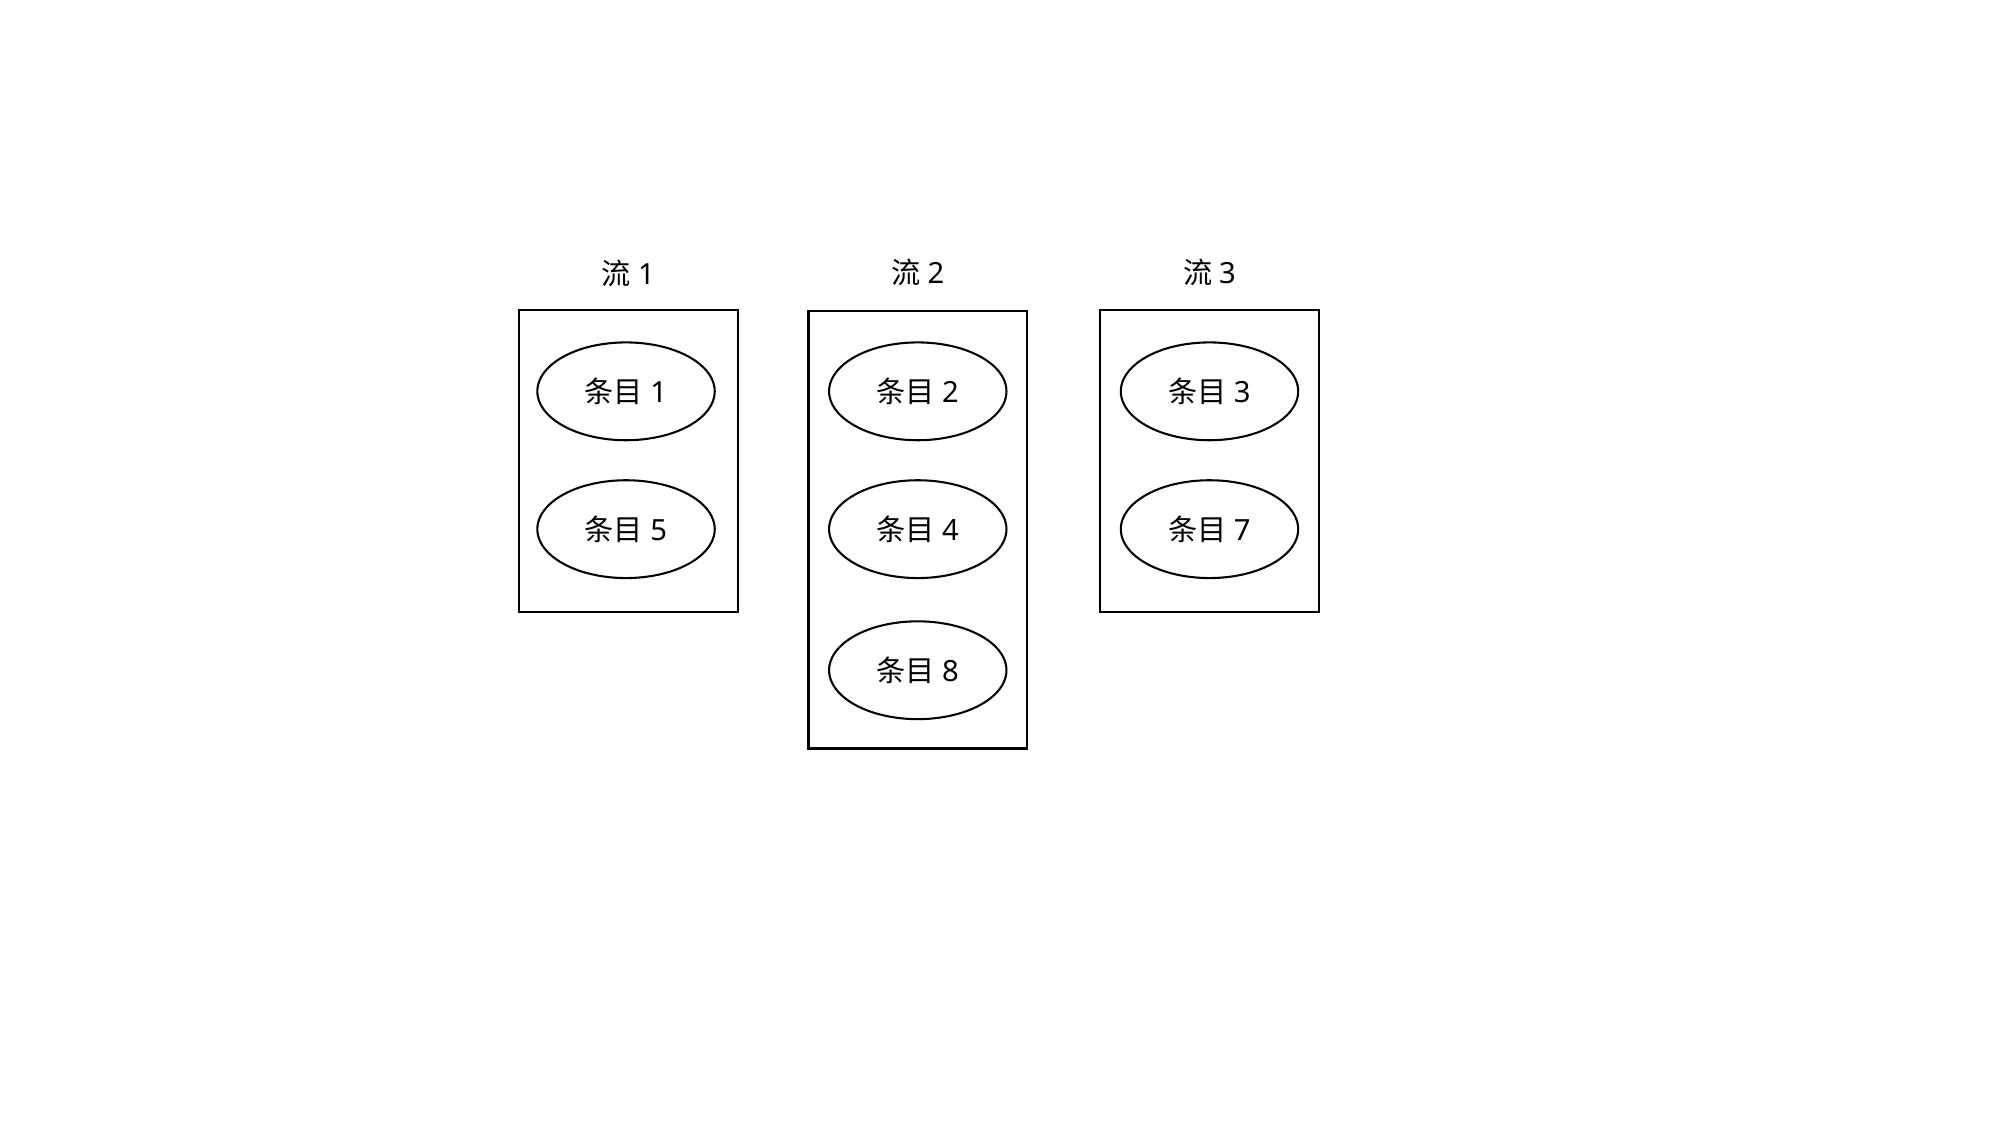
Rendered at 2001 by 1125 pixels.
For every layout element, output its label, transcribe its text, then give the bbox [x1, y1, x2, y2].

text_box [518, 309, 739, 613]
text_box [1099, 309, 1320, 613]
text_box [807, 310, 1028, 750]
text_box 流2 [873, 247, 963, 298]
text_box 流3 [1165, 246, 1254, 297]
text_box 流1 [583, 247, 673, 298]
